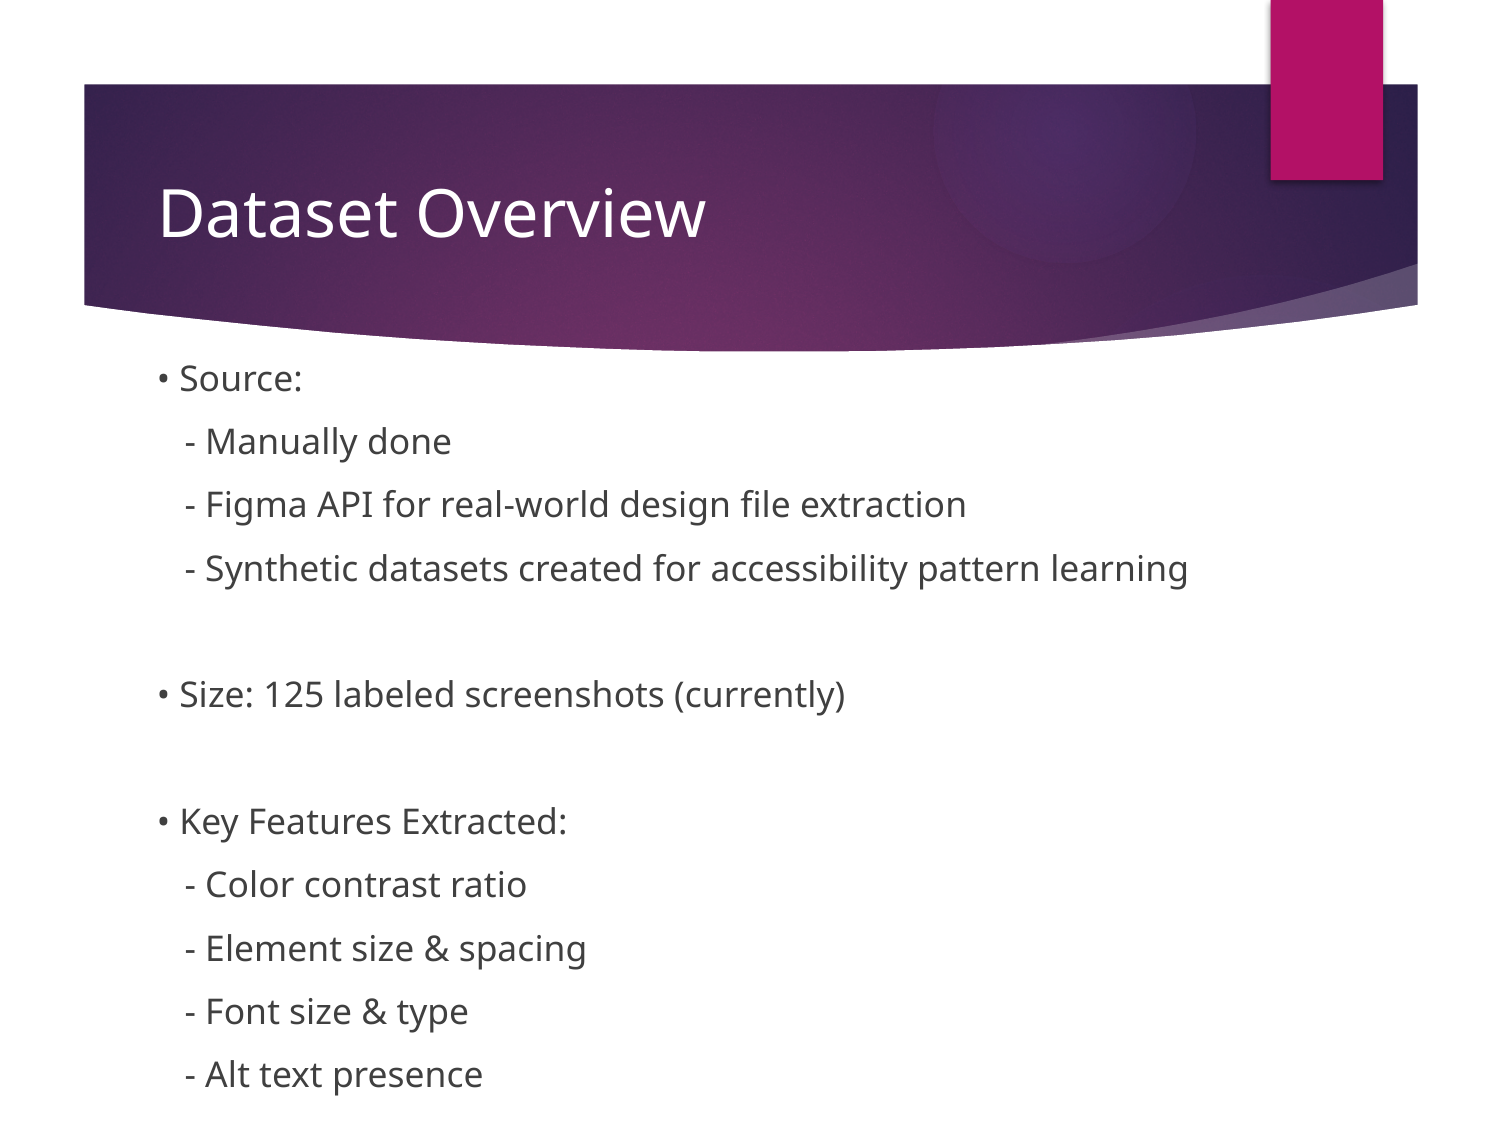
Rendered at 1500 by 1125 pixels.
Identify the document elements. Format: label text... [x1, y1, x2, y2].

title Dataset Overview [142, 152, 1183, 269]
list • Source: - Manually done - Figma API for real-world design file extraction - Synthetic datasets created for accessibility pattern learning • Size: 125 labeled screenshots (currently) • Key Features Extracted: - Color contrast ratio - Element size & spacing - Font size & type - Alt text presence [141, 348, 1447, 928]
